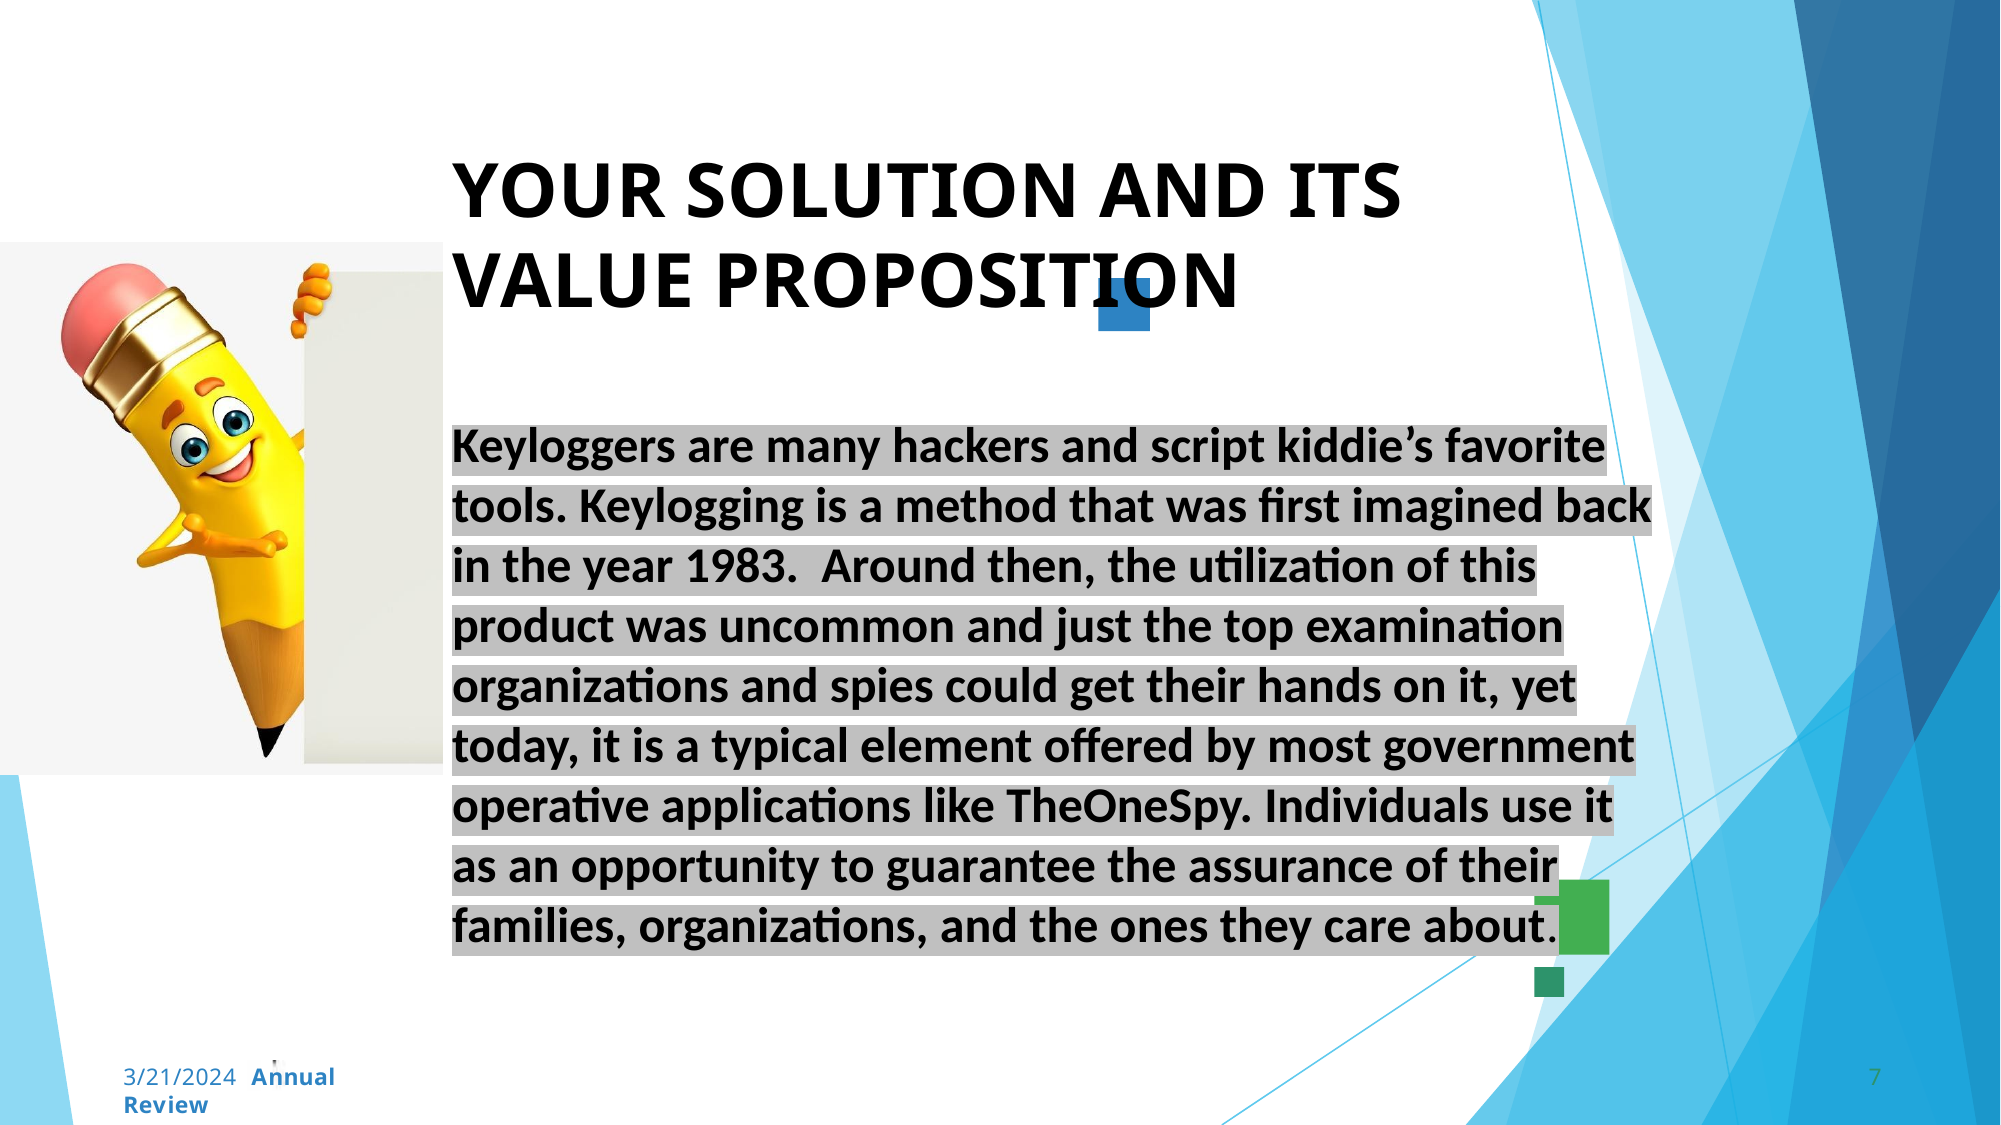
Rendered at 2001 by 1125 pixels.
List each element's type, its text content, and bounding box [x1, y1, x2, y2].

slide_number 7 [1862, 1061, 1888, 1125]
text_box 3/21/2024 Annual Review [121, 1103, 417, 1118]
picture [0, 241, 443, 776]
title YOUR SOLUTION AND ITS VALUE PROPOSITION Keyloggers are many hackers and script kiddie’s favorite tools. Keylogging is a method that was first imagined back in the year 1983. Around then, the utilization of this product was uncommon and just the top examination organizations and spies could get their hands on it, yet today, it is a typical element offered by most government operative applications like TheOneSpy. Individuals use it as an opportunity to guarantee the assurance of their families, organizations, and the ones they care about. [450, 140, 1663, 1043]
picture [110, 1060, 463, 1094]
